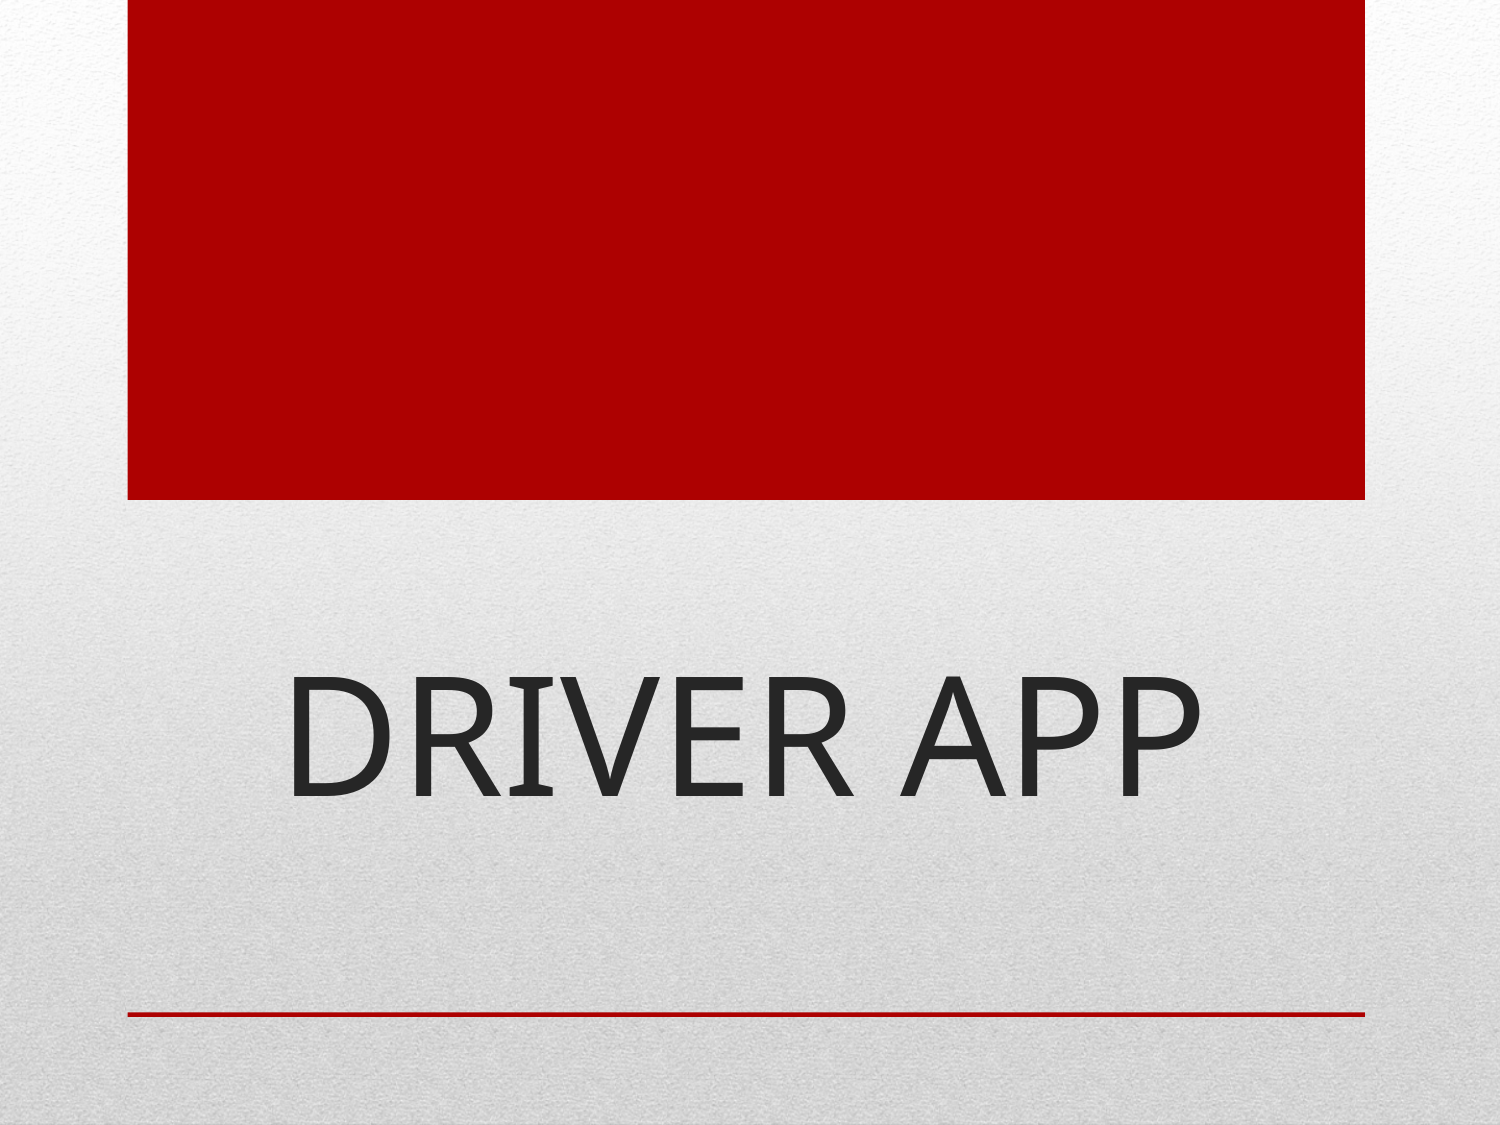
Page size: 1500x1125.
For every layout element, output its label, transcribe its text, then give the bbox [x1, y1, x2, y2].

title DRIVER APP [125, 587, 1363, 838]
